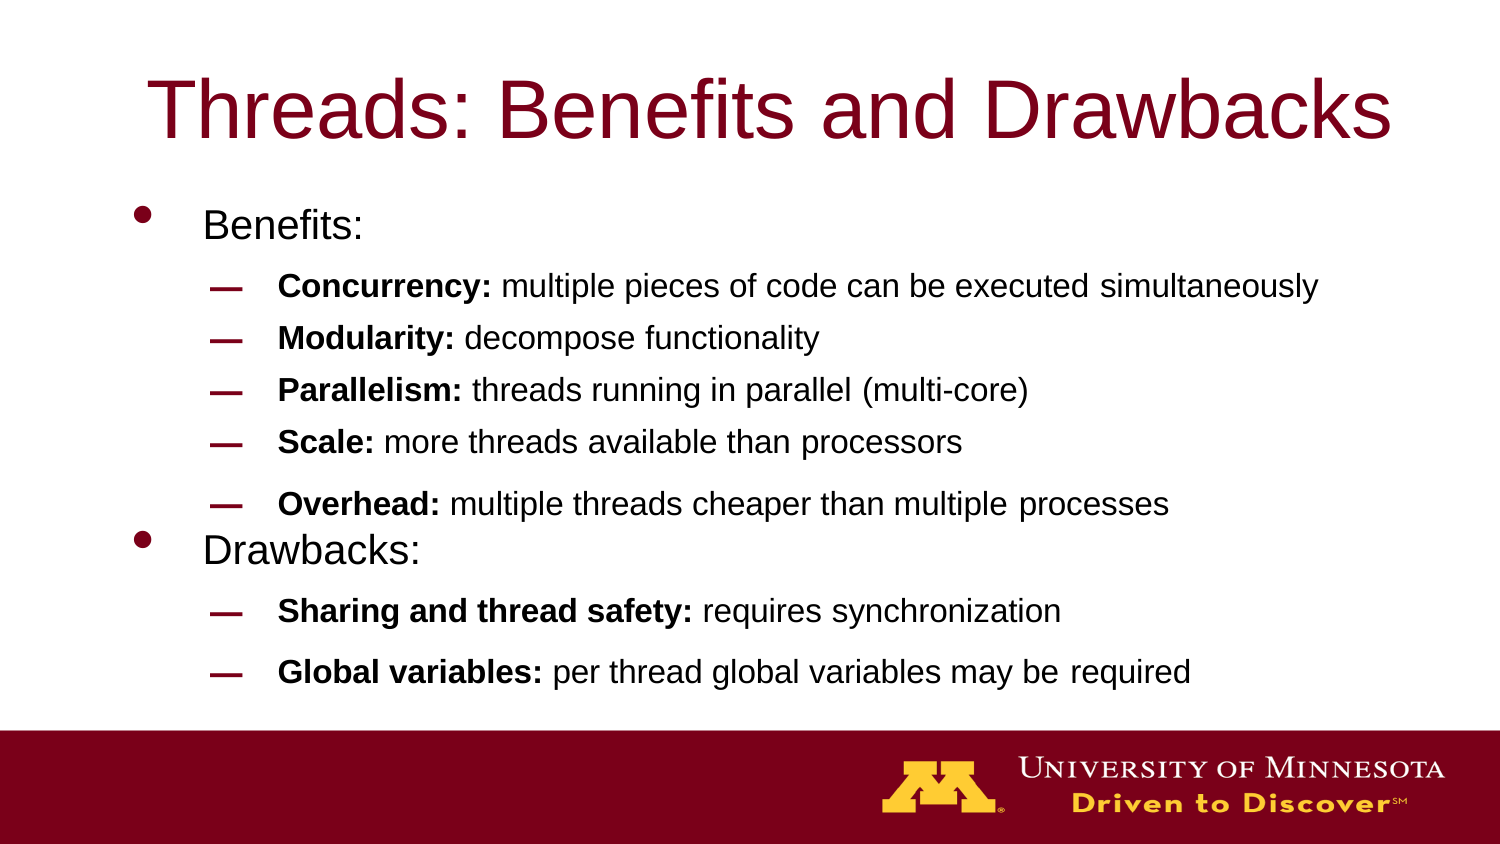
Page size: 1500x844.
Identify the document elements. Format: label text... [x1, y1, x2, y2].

text_box Benefits: Concurrency: multiple pieces of code can be executed simultaneously Modularity: decompose functionality Parallelism: threads running in parallel (multi-core) Scale: more threads available than processors Overhead: multiple threads cheaper than multiple processes Drawbacks: Sharing and thread safety: requires synchronization Global variables: per thread global variables may be required [129, 201, 1328, 691]
picture [0, 730, 1500, 844]
title Threads: Benefits and Drawbacks [144, 53, 1400, 197]
